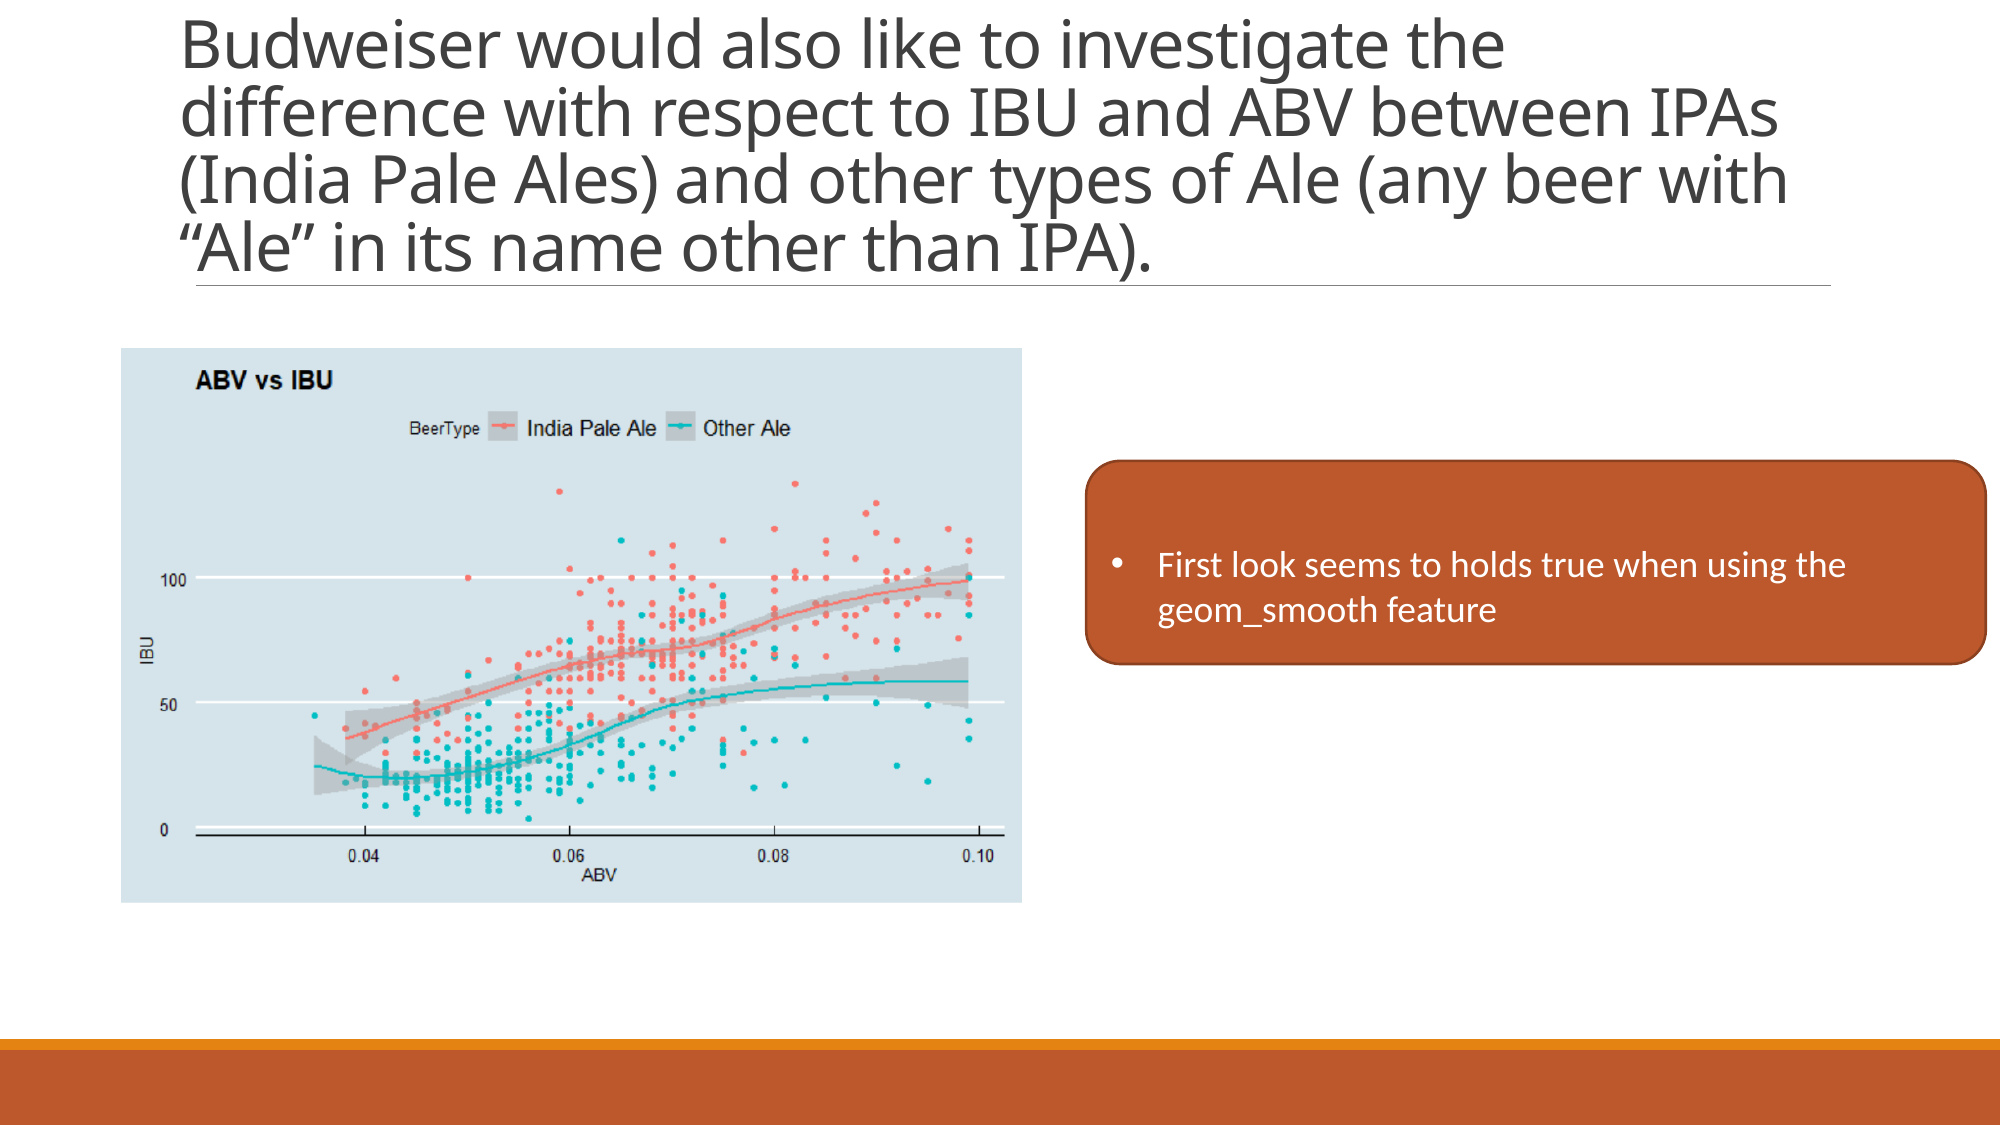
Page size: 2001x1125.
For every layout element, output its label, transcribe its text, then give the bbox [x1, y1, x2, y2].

title Budweiser would also like to investigate the difference with respect to IBU and ABV between IPAs (India Pale Ales) and other types of Ale (any beer with “Ale” in its name other than IPA). [164, 55, 1815, 293]
picture [115, 341, 1026, 904]
text_box First look seems to holds true when using the geom_smooth feature [1084, 459, 1988, 666]
